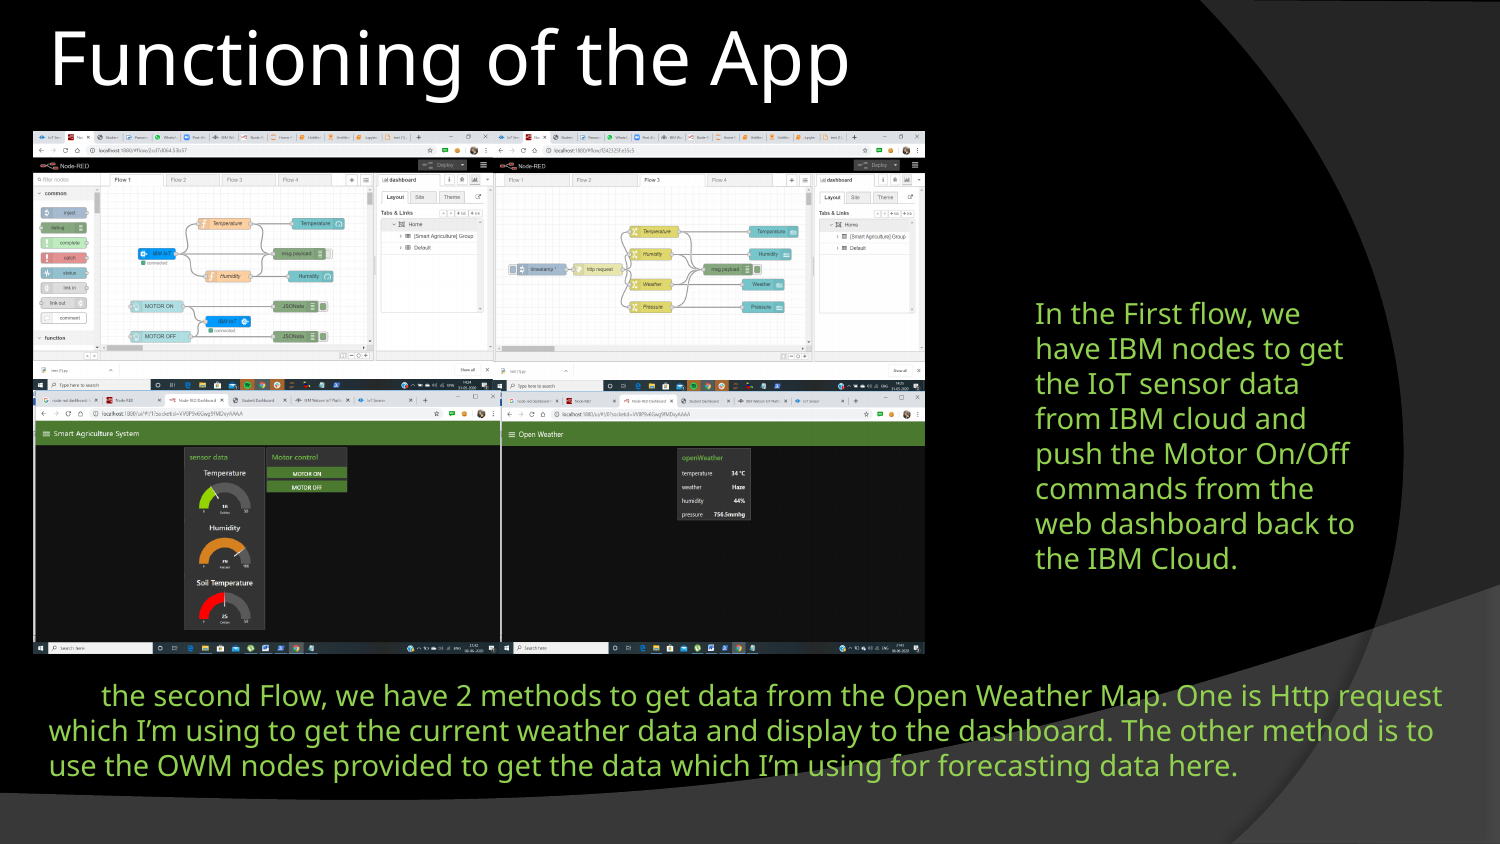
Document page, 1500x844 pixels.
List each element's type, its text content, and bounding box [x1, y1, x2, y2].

picture [33, 390, 492, 654]
text_box For the second Flow, we have 2 methods to get data from the Open Weather Map. One is Http request which I’m using to get the current weather data and display to the dashboard. The other method is to use the OWM nodes provided to get the data which I’m using for forecasting data here. [33, 662, 1460, 810]
picture [493, 131, 925, 383]
picture [500, 391, 925, 654]
title Functioning of the App [33, 11, 995, 100]
picture [33, 131, 485, 382]
text_box In the First flow, we have IBM nodes to get the IoT sensor data from IBM cloud and push the Motor On/Off commands from the web dashboard back to the IBM Cloud. [1020, 280, 1385, 570]
